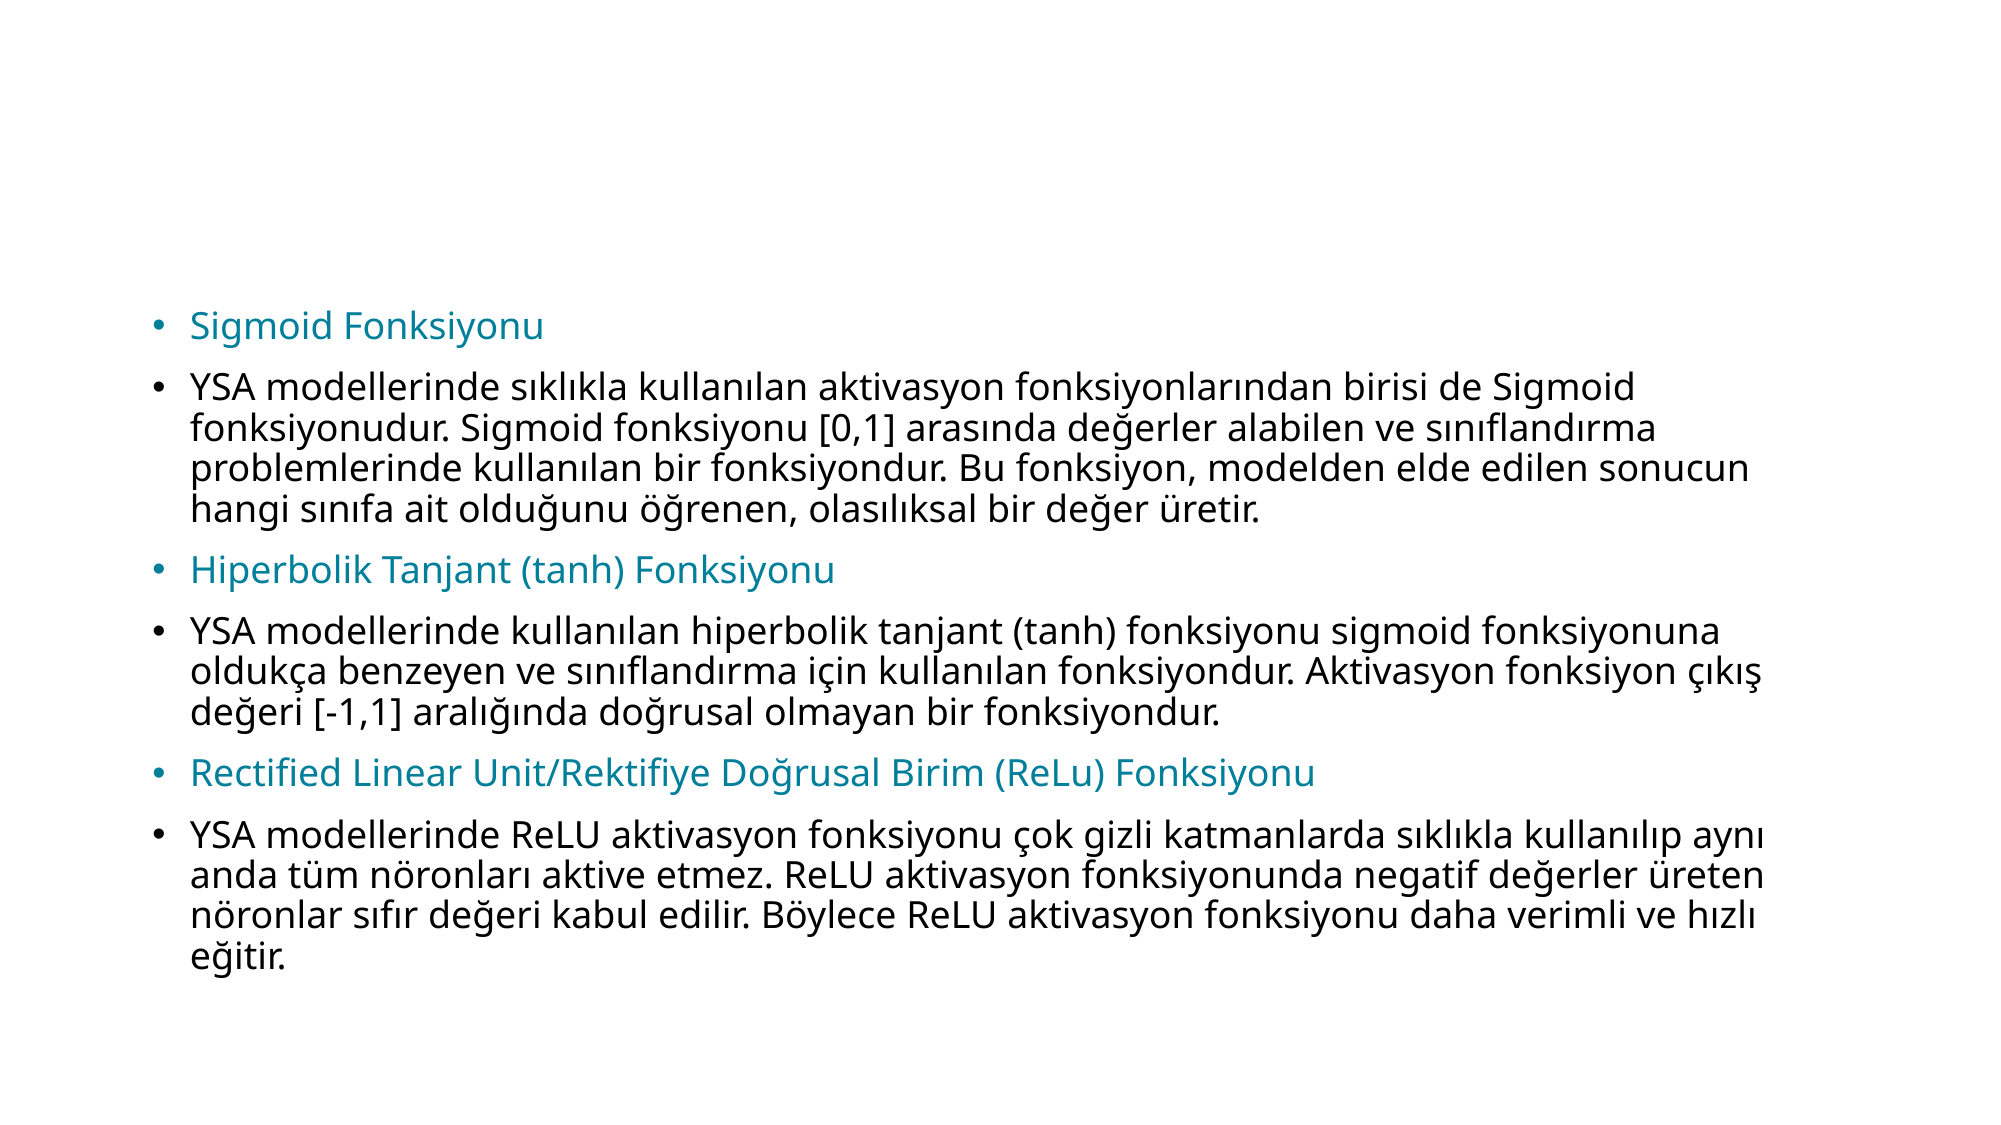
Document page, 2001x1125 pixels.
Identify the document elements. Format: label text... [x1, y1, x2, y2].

list Sigmoid Fonksiyonu YSA modellerinde sıklıkla kullanılan aktivasyon fonksiyonlarından birisi de Sigmoid fonksiyonudur. Sigmoid fonksiyonu [0,1] arasında değerler alabilen ve sınıflandırma problemlerinde kullanılan bir fonksiyondur. Bu fonksiyon, modelden elde edilen sonucun hangi sınıfa ait olduğunu öğrenen, olasılıksal bir değer üretir. Hiperbolik Tanjant (tanh) Fonksiyonu YSA modellerinde kullanılan hiperbolik tanjant (tanh) fonksiyonu sigmoid fonksiyonuna oldukça benzeyen ve sınıflandırma için kullanılan fonksiyondur. Aktivasyon fonksiyon çıkış değeri [-1,1] aralığında doğrusal olmayan bir fonksiyondur. Rectified Linear Unit/Rektifiye Doğrusal Birim (ReLu) Fonksiyonu YSA modellerinde ReLU aktivasyon fonksiyonu çok gizli katmanlarda sıklıkla kullanılıp aynı anda tüm nöronları aktive etmez. ReLU aktivasyon fonksiyonunda negatif değerler üreten nöronlar sıfır değeri kabul edilir. Böylece ReLU aktivasyon fonksiyonu daha verimli ve hızlı eğitir. [137, 299, 1863, 1014]
